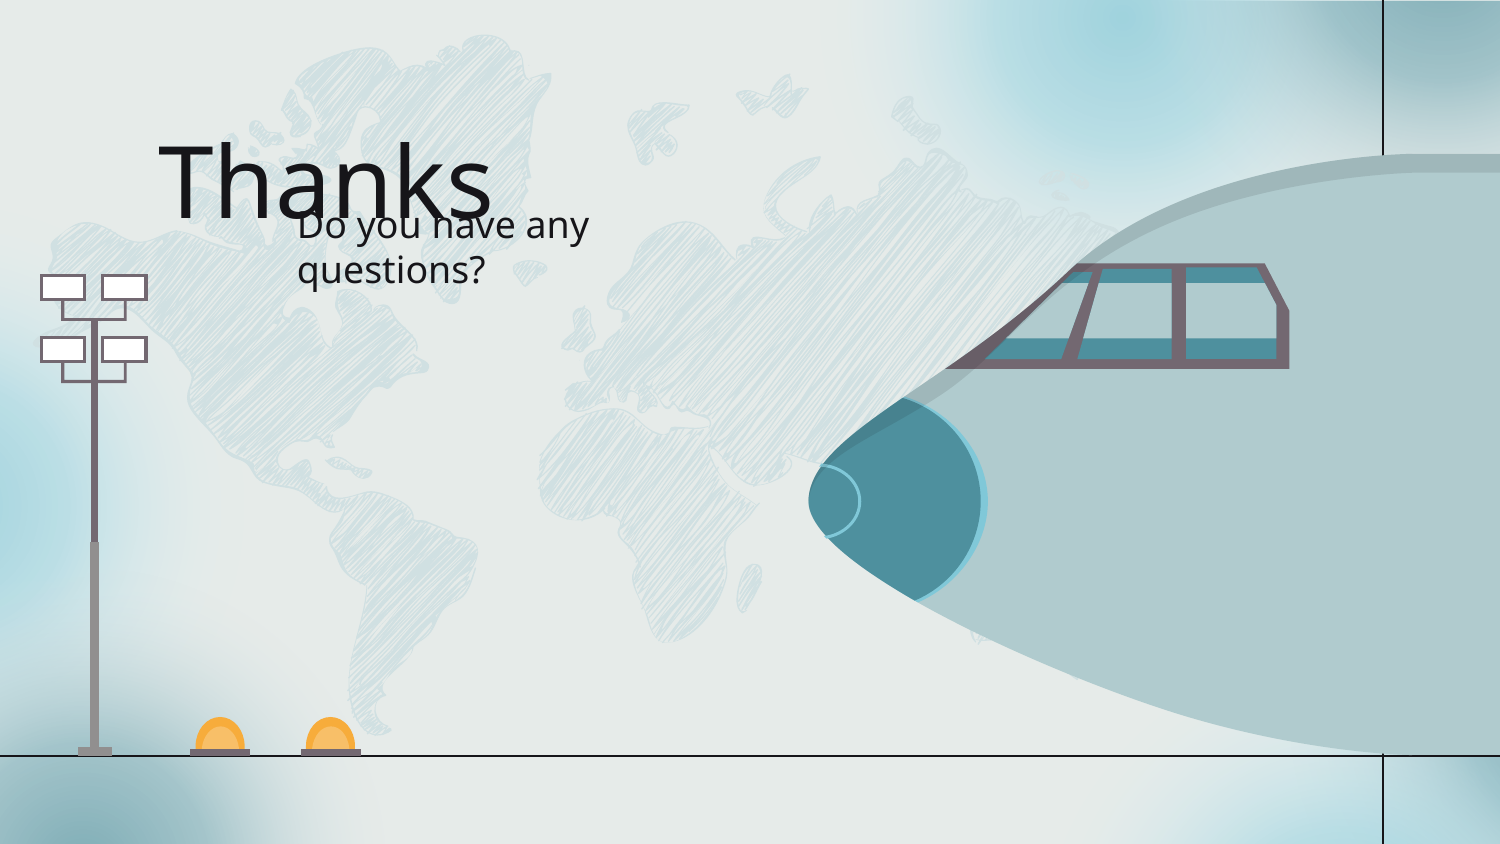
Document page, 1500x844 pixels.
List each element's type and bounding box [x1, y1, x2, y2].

text_box [808, 153, 1500, 756]
text_box [31, 34, 1215, 737]
text_box [39, 273, 361, 757]
